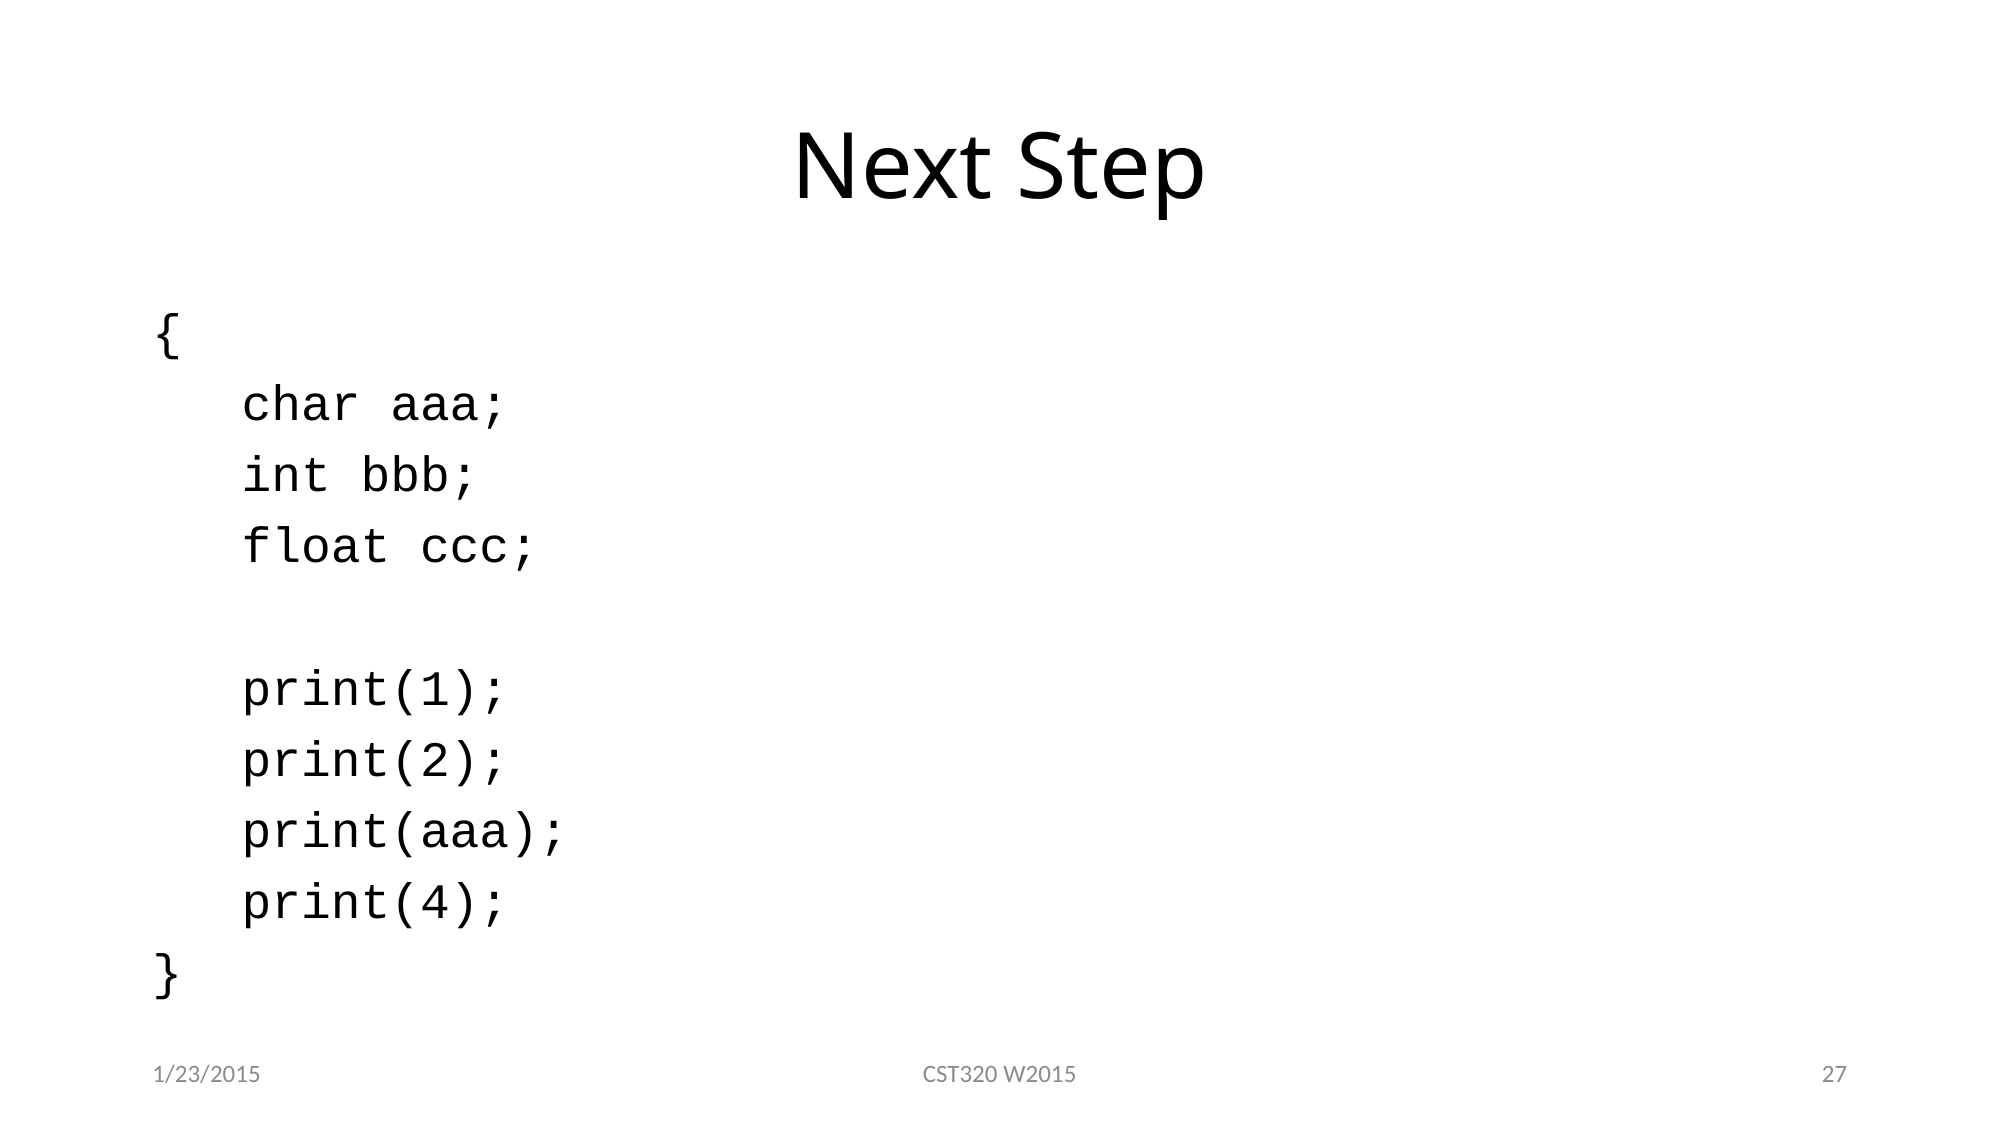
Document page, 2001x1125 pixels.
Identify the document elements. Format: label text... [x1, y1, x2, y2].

slide_number 27 [1412, 1042, 1863, 1103]
list { char aaa; int bbb; float ccc; print(1); print(2); print(aaa); print(4); } [137, 299, 1863, 1014]
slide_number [137, 1042, 588, 1103]
footer CST320 W2015 [662, 1042, 1338, 1103]
title Next Step [137, 59, 1863, 278]
